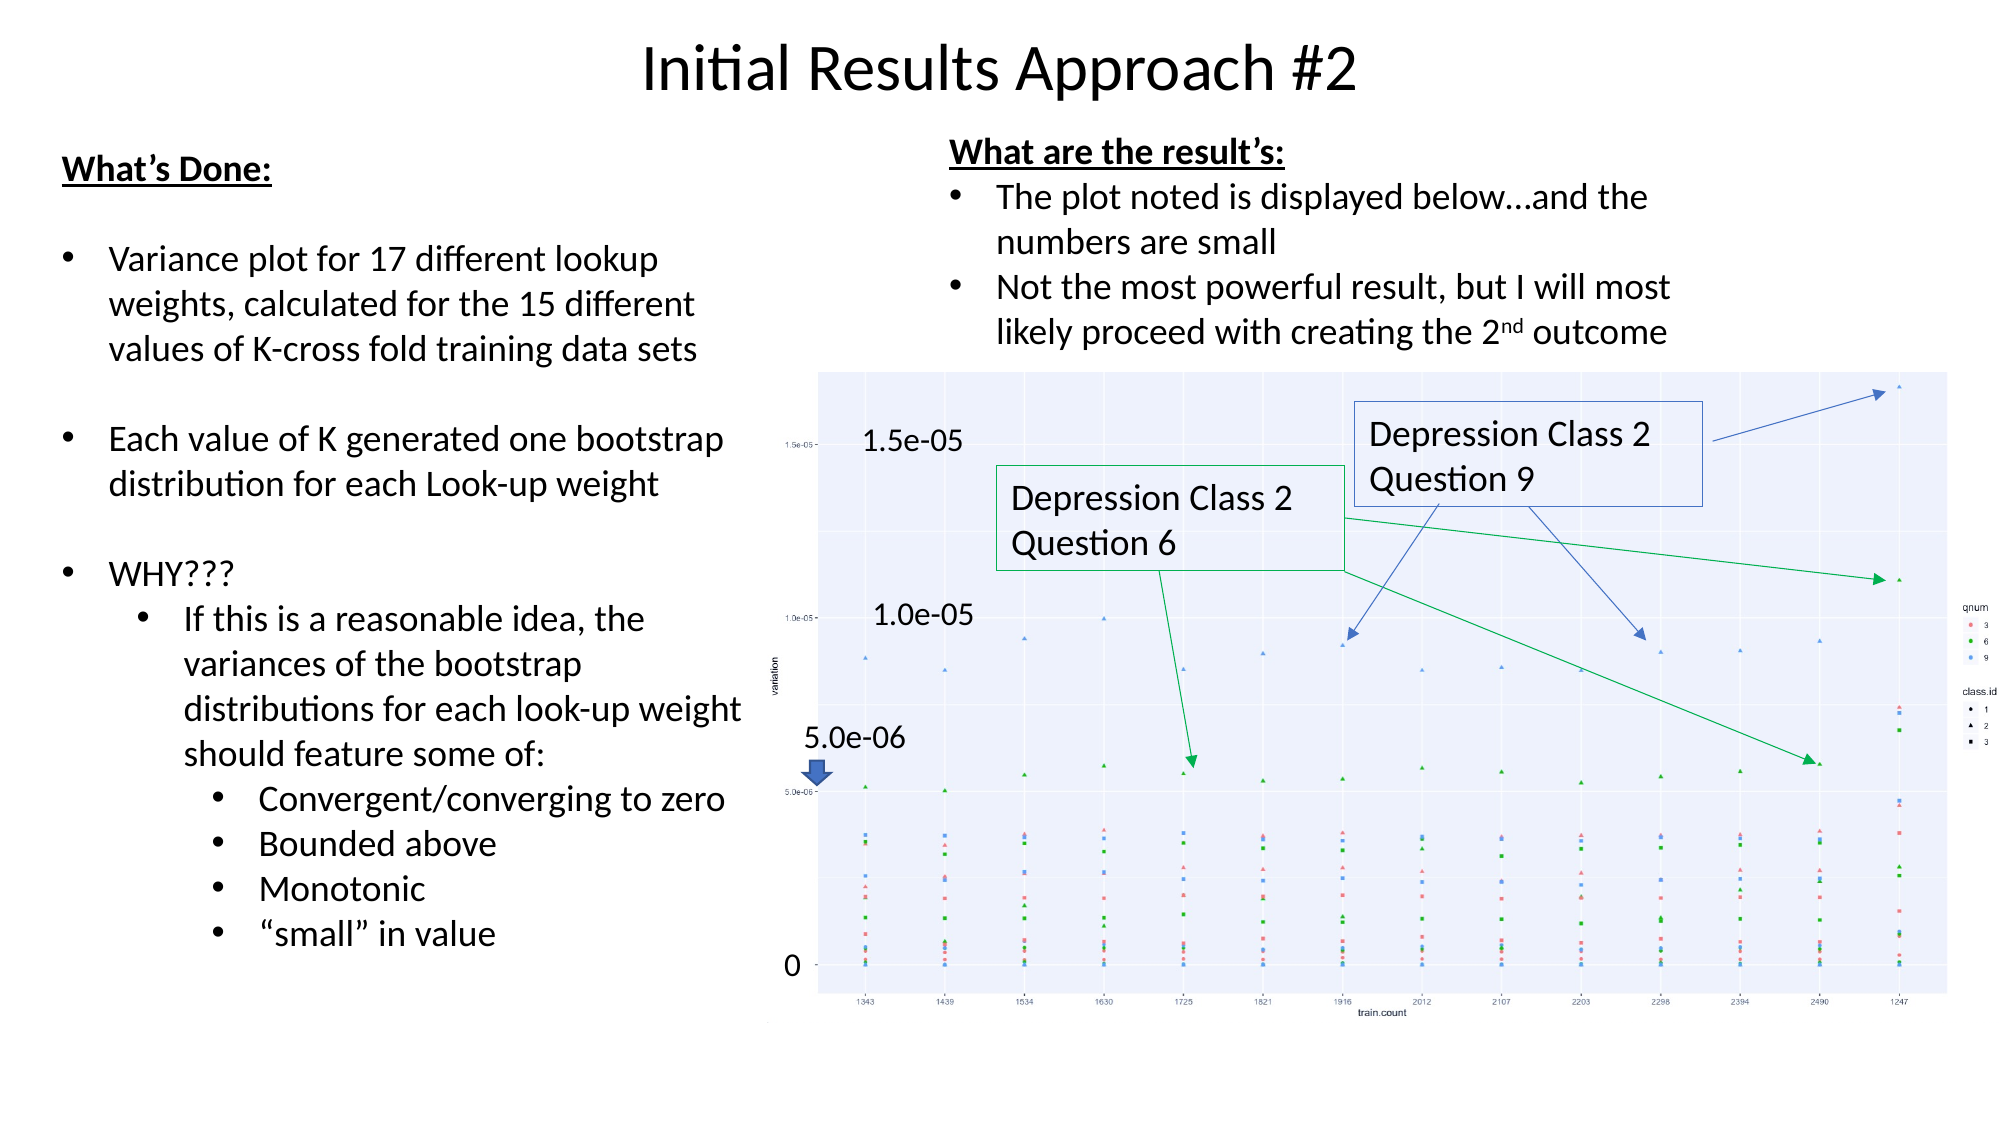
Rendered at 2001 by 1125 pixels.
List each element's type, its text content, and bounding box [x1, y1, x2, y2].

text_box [1528, 507, 1647, 518]
text_box Initial Results Approach #2 [626, 16, 1374, 112]
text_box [1159, 570, 1194, 769]
text_box What are the result’s: The plot noted is displayed below…and the numbers are small Not the most powerful result, but I will most likely proceed with creating the 2nd outcome [934, 119, 1703, 372]
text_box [1440, 518, 1886, 581]
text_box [1347, 503, 1440, 641]
picture [767, 372, 2001, 1023]
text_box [1712, 391, 1886, 442]
text_box What’s Done: Variance plot for 17 different lookup weights, calculated for the 15 different values of K-cross fold training data sets Each value of K generated one bootstrap distribution for each Look-up weight WHY??? If this is a reasonable idea, the variances of the bootstrap distributions for each look-up weight should feature some of: Convergent/converging to zero Bounded above Monotonic “small” in value [46, 136, 763, 1052]
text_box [1344, 571, 1817, 764]
